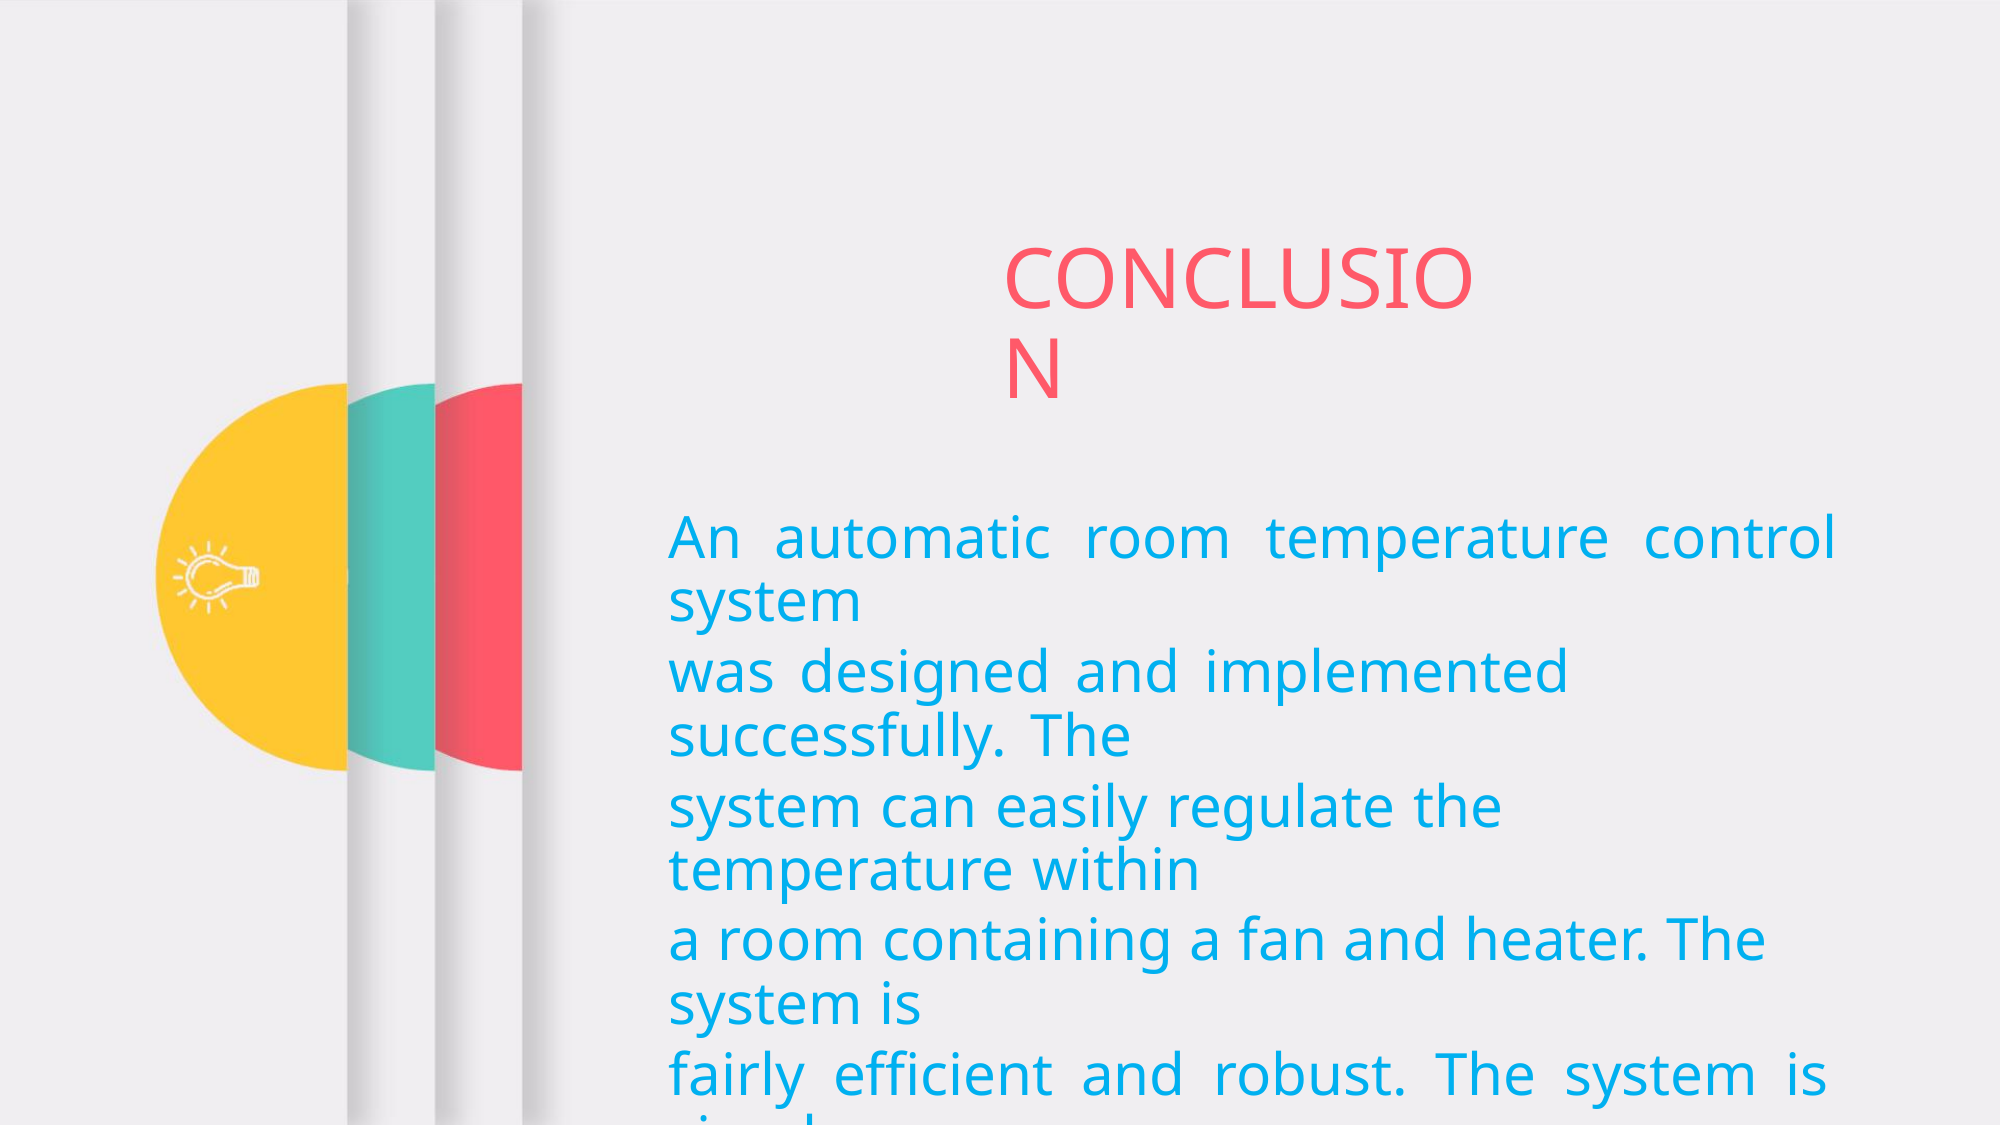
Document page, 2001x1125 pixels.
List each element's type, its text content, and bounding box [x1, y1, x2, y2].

text_box An automatic room temperature control system was designed and implemented successfully. The system can easily regulate the temperature within a room containing a fan and heater. The system is fairly efficient and robust. The system is simple and could be practically implemented in temperature control in home, offices and other places. [669, 506, 1859, 1125]
text_box [0, 0, 2000, 1125]
text_box CONCLUSION [1002, 234, 1511, 416]
